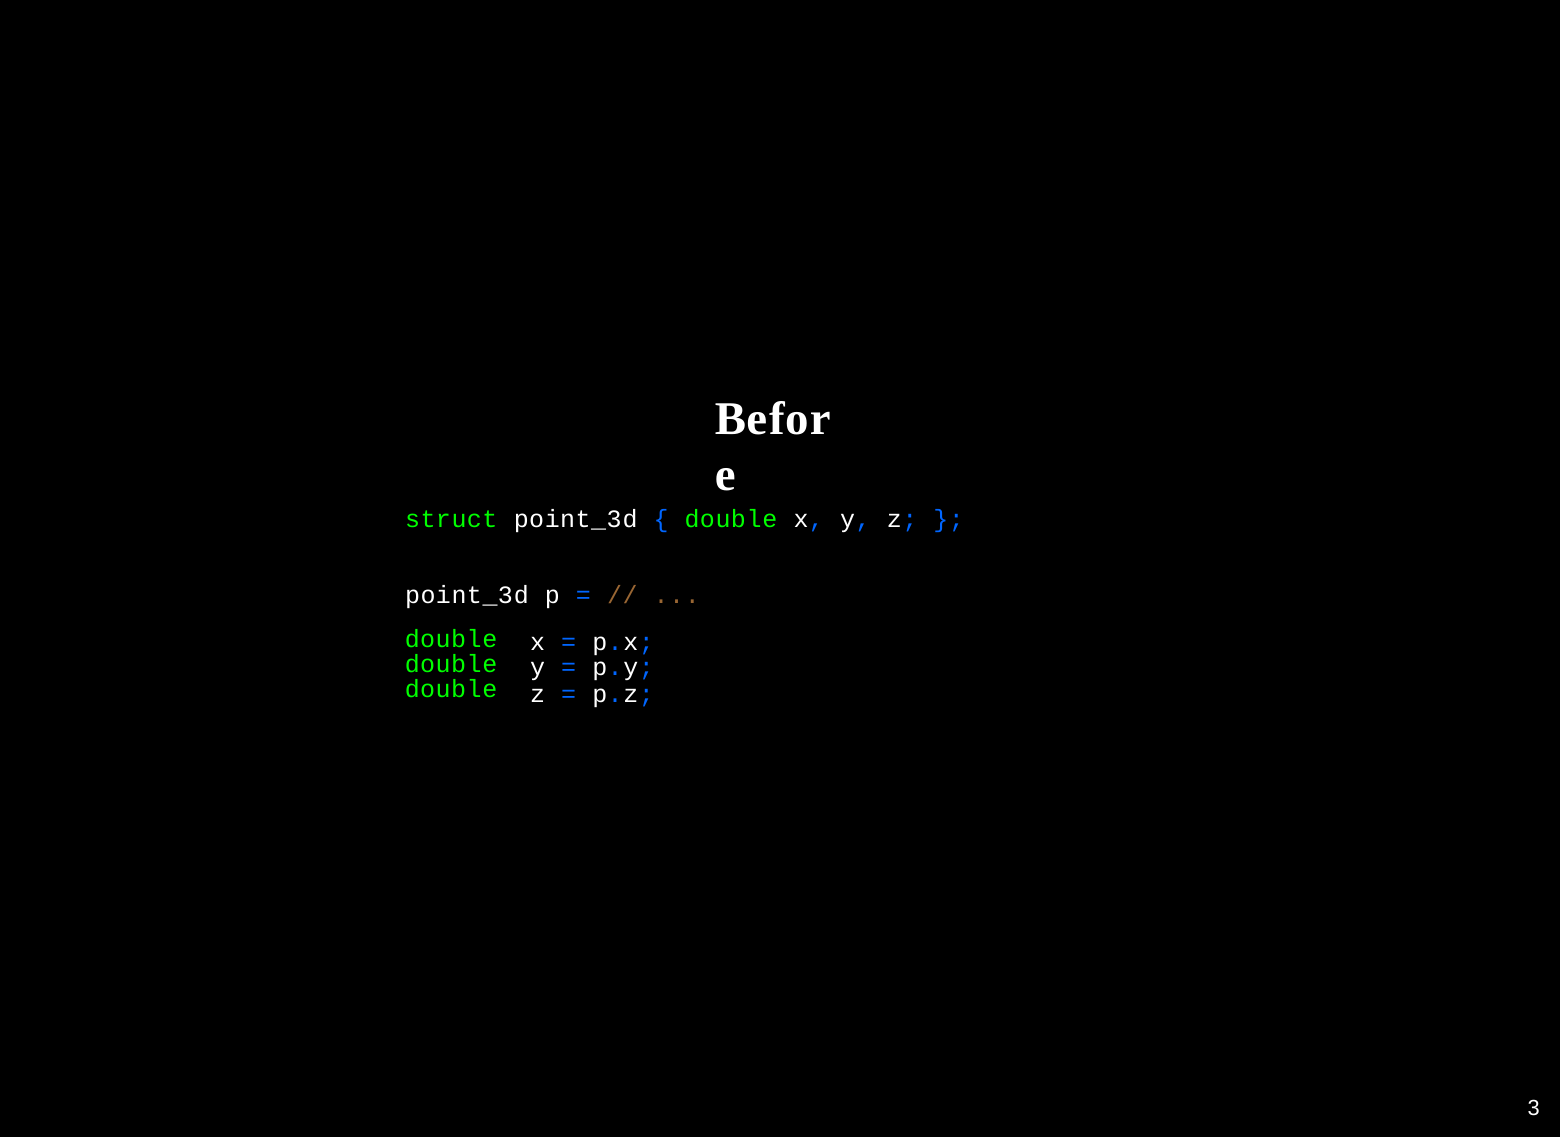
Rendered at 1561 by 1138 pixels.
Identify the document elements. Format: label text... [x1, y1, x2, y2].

text_box double double double [402, 627, 501, 703]
text_box x = p.x; y = p.y; z = p.z; [527, 627, 658, 708]
text_box [1519, 1086, 1548, 1125]
text_box struct point_3d { double x, y, z; }; point_3d p = // ... [402, 502, 970, 609]
text_box Before [712, 387, 848, 501]
slide_number 1 [1498, 1093, 1544, 1138]
